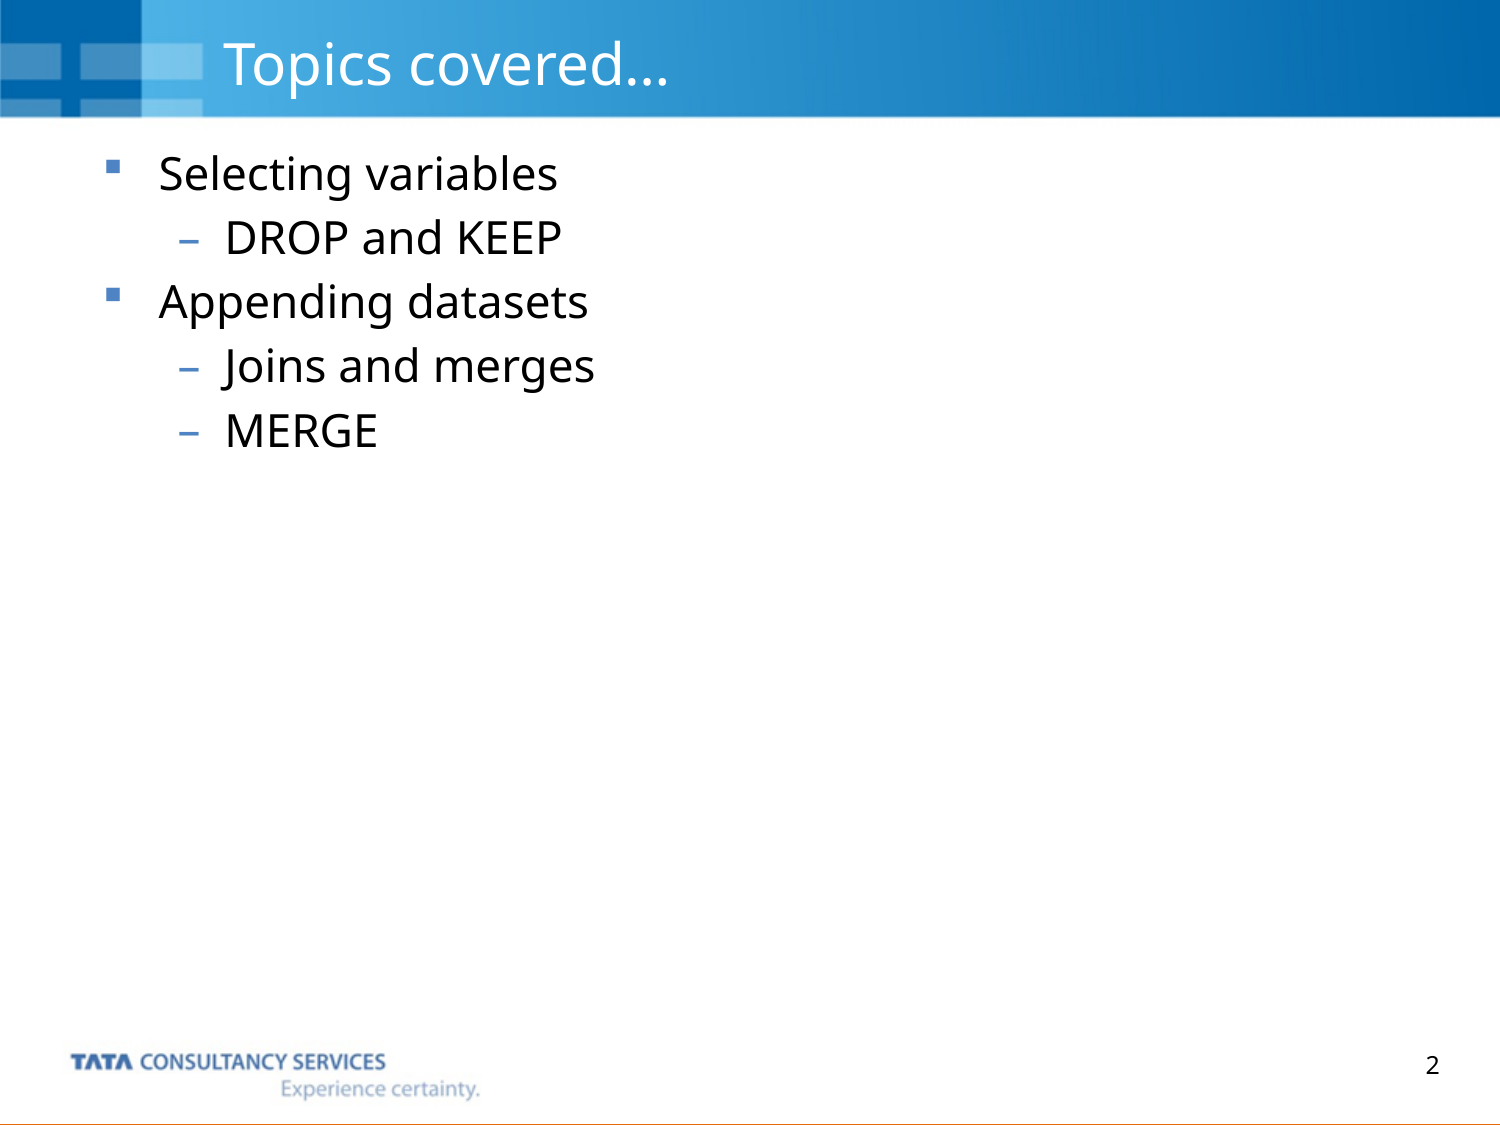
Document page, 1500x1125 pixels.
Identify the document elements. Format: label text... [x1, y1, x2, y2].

picture [0, 0, 1500, 1124]
list Selecting variables DROP and KEEP Appending datasets Joins and merges MERGE [87, 137, 1475, 988]
title Topics covered… [208, 18, 1461, 107]
